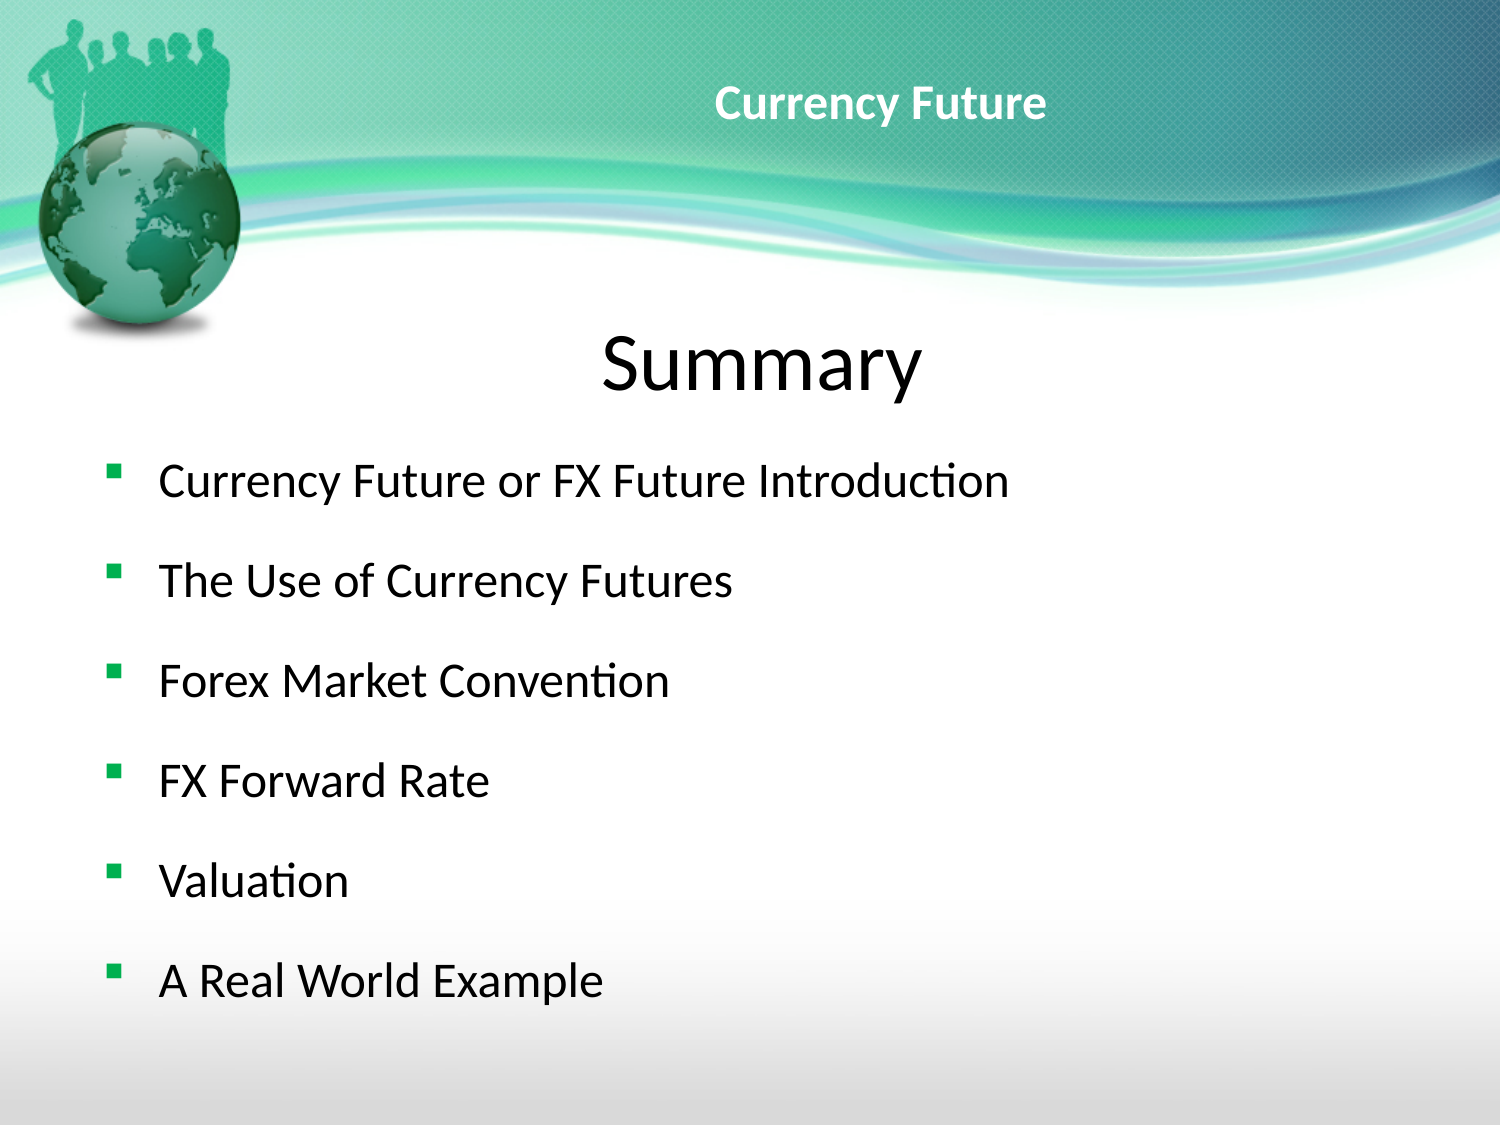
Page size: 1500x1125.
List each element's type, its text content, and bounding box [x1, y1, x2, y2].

title Currency Future [287, 5, 1475, 194]
picture [0, 0, 1500, 1125]
list Summary Currency Future or FX Future Introduction The Use of Currency Futures Forex Market Convention FX Forward Rate Valuation A Real World Example [87, 299, 1438, 1038]
